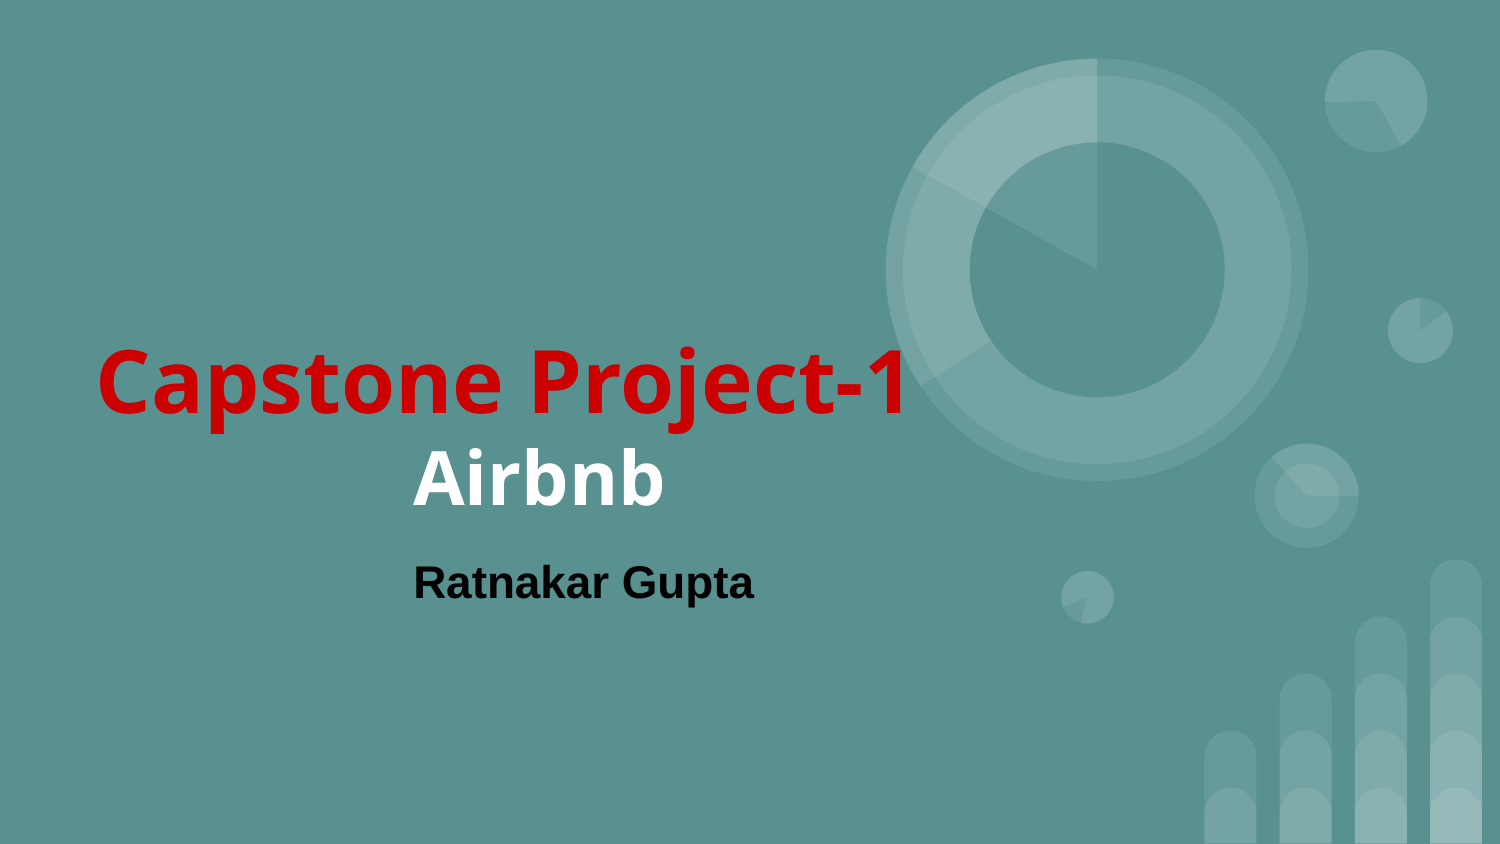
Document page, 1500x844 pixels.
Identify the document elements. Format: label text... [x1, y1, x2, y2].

text_box Ratnakar Gupta [154, 537, 1015, 623]
title Capstone Project-1 Airbnb [0, 282, 1015, 796]
